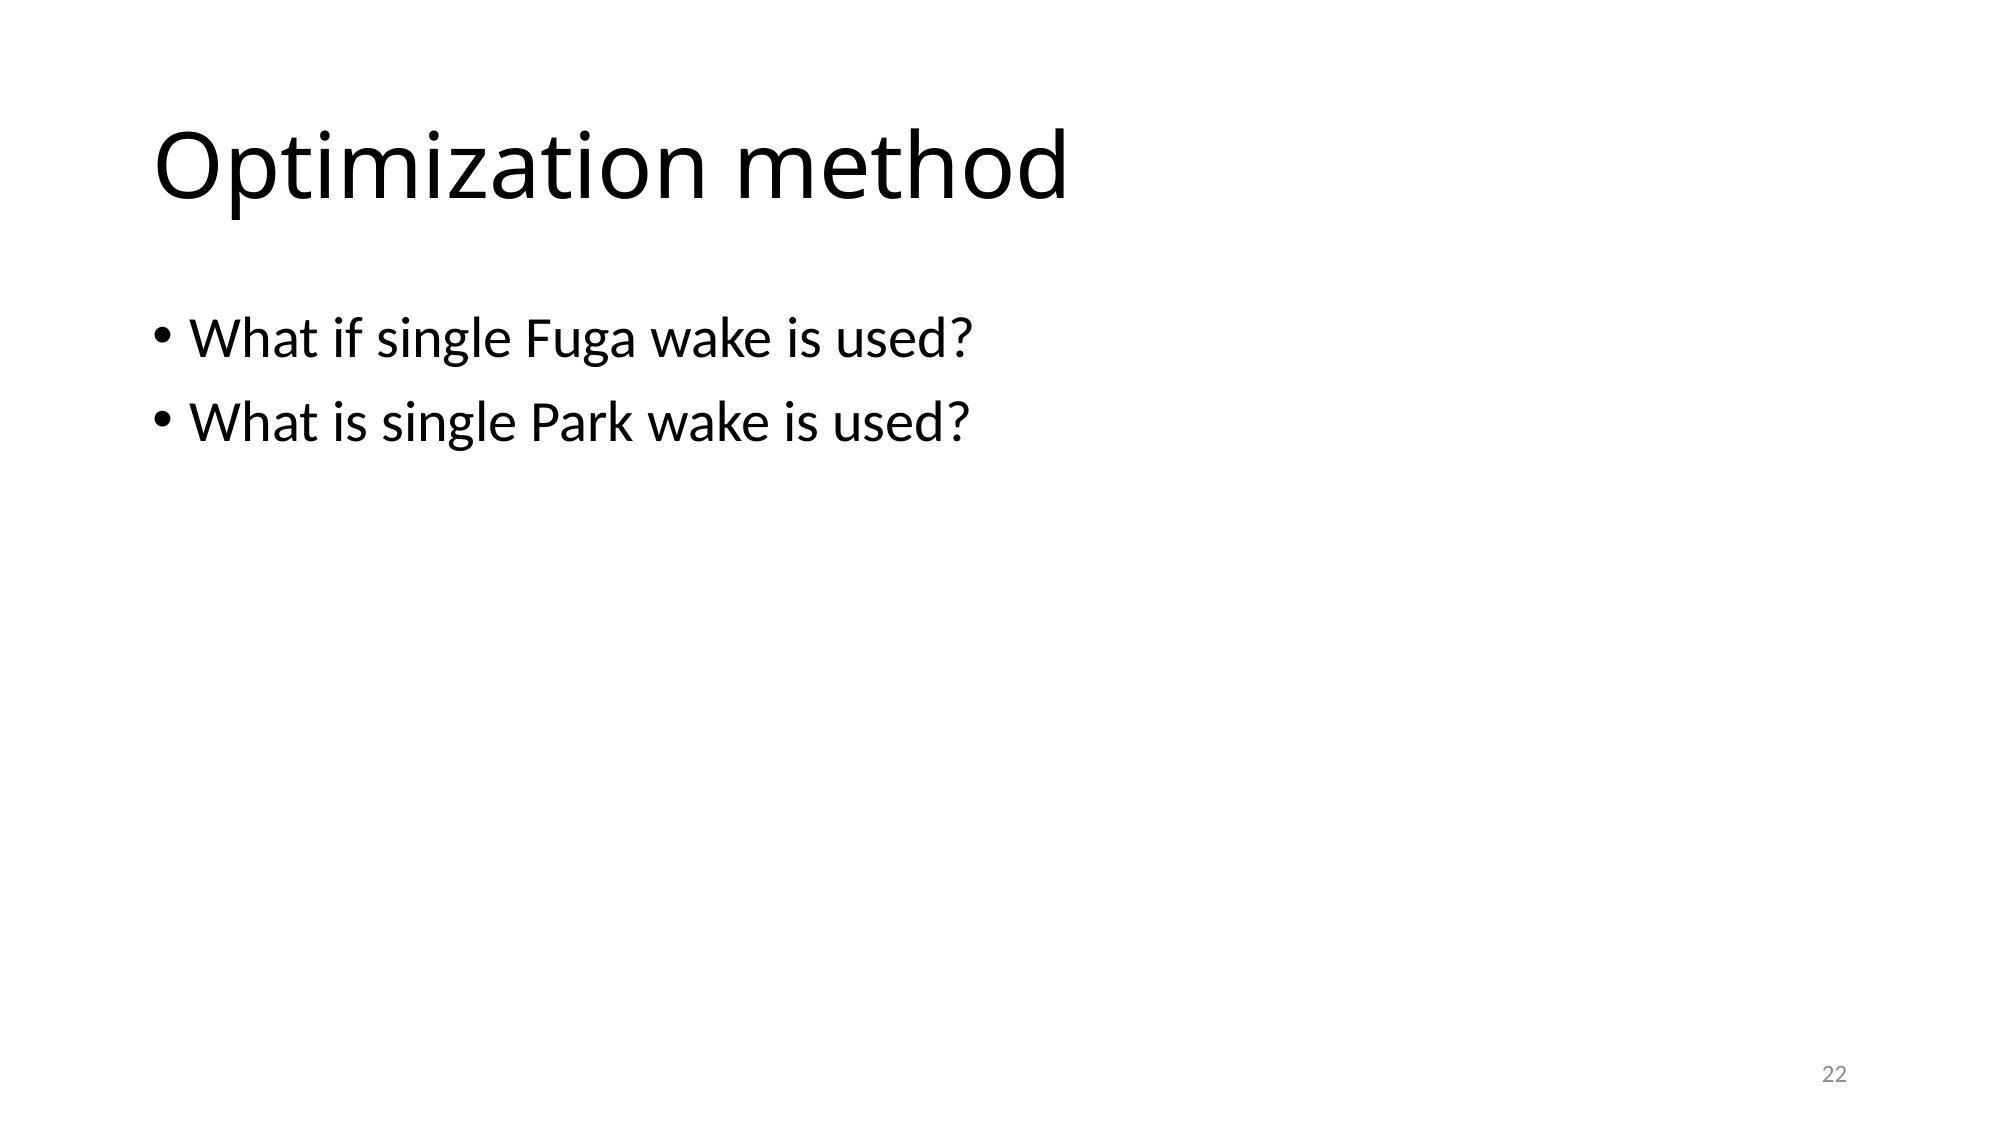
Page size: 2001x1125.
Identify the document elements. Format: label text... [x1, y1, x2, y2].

slide_number 22 [1412, 1042, 1863, 1103]
list What if single Fuga wake is used? What is single Park wake is used? [137, 299, 1863, 1014]
title Optimization method [137, 59, 1863, 278]
